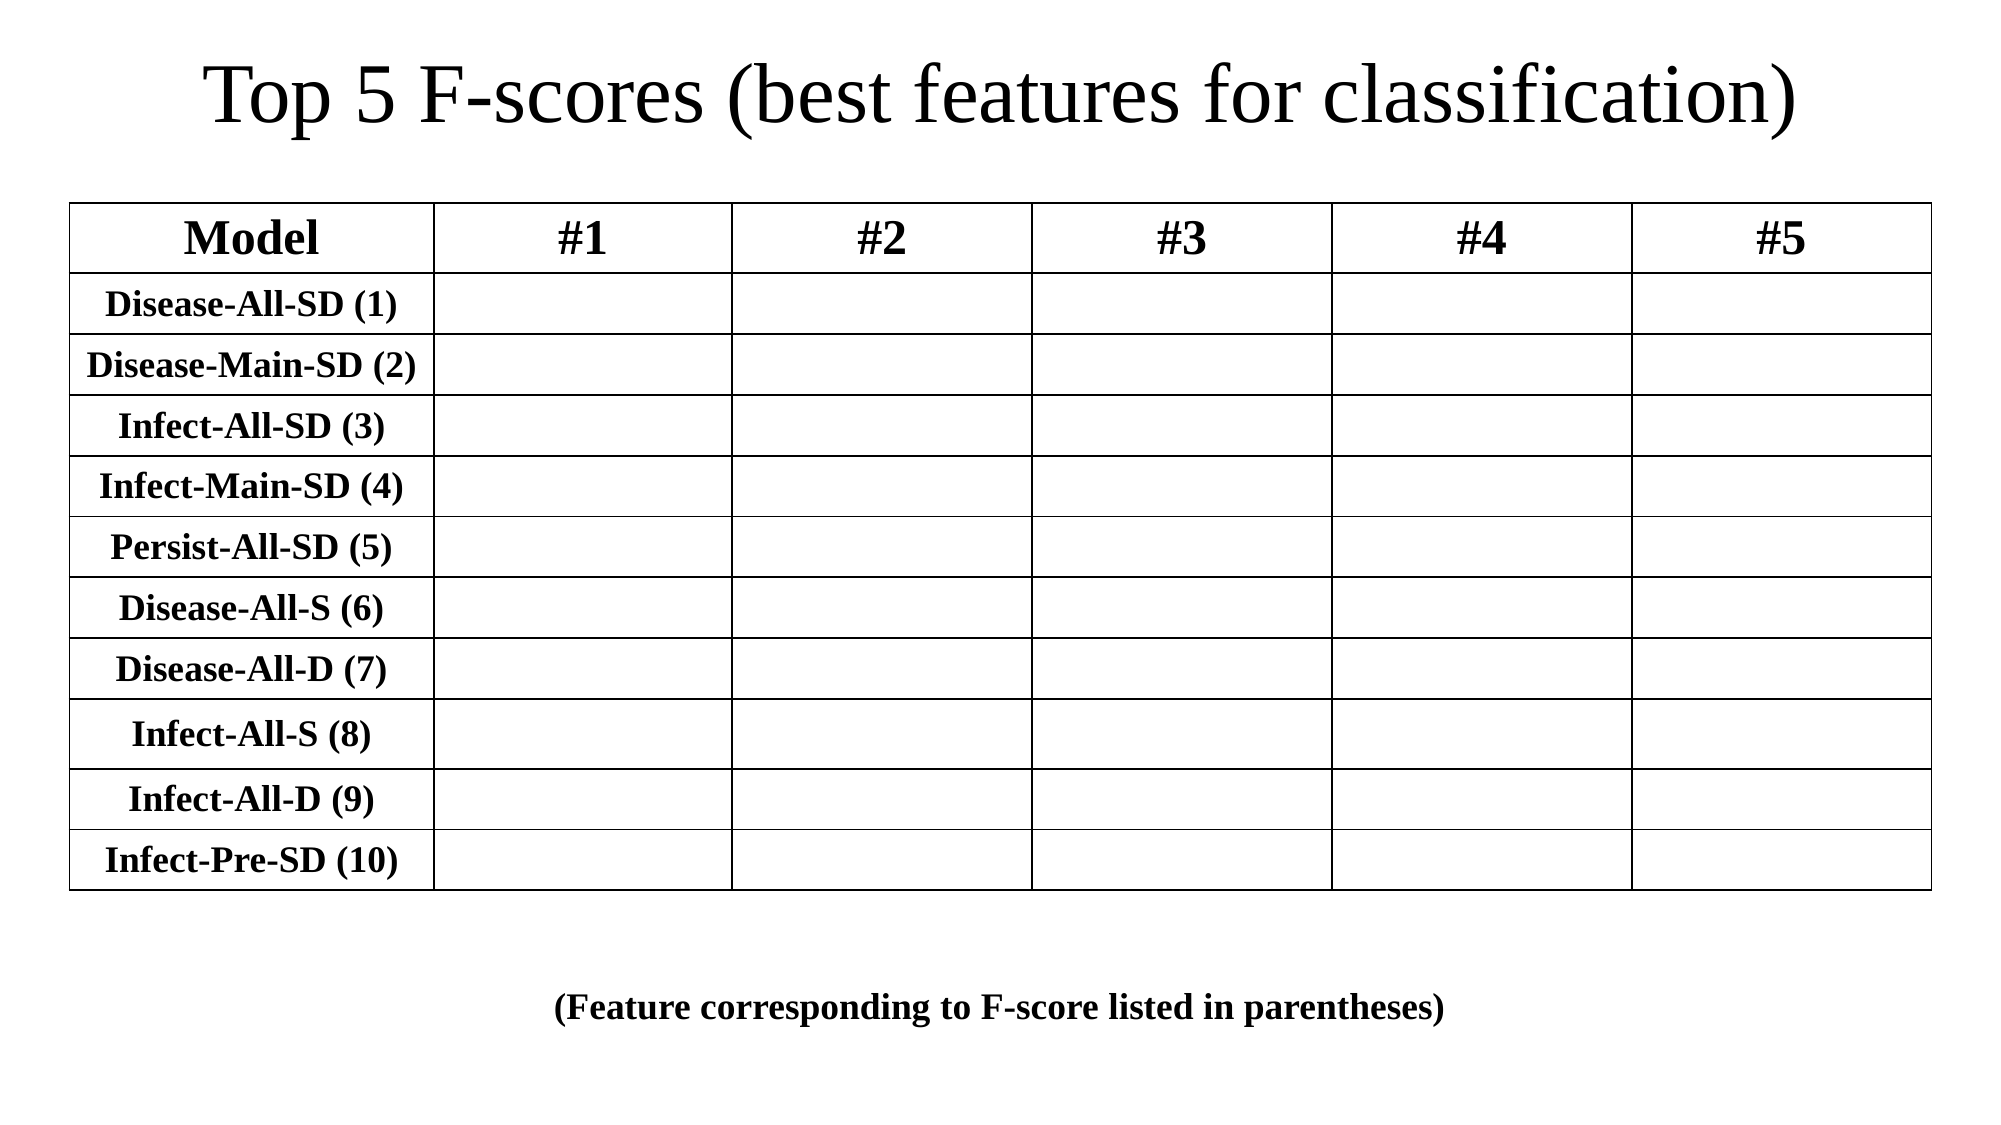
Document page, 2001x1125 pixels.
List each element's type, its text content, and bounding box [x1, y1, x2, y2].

table_cell [733, 700, 1031, 768]
table_cell [733, 830, 1031, 889]
table_cell Infect-All-SD (3) [70, 396, 433, 455]
table_cell [1633, 335, 1931, 394]
table_header #5 [1633, 204, 1931, 272]
table_cell [1033, 517, 1331, 576]
table_cell [435, 700, 731, 768]
table_cell [1333, 770, 1631, 829]
table_cell [1333, 396, 1631, 455]
table_cell [1033, 700, 1331, 768]
table_cell [435, 830, 731, 889]
table_header #2 [733, 204, 1031, 272]
table_header #4 [1333, 204, 1631, 272]
table_cell Disease-Main-SD (2) [70, 335, 433, 394]
table_cell [1033, 396, 1331, 455]
table_cell [733, 335, 1031, 394]
table_cell [1633, 396, 1931, 455]
title Top 5 F-scores (best features for classification) [133, 8, 1869, 182]
table_cell [1633, 457, 1931, 516]
table_cell [435, 457, 731, 516]
table_cell [1033, 457, 1331, 516]
table_cell [1033, 578, 1331, 637]
table_cell Infect-All-S (8) [70, 700, 433, 768]
table_cell [435, 274, 731, 333]
table_cell [1033, 770, 1331, 829]
table_cell [1633, 578, 1931, 637]
table_cell Disease-All-D (7) [70, 639, 433, 698]
table_cell [1333, 335, 1631, 394]
table_cell [1633, 770, 1931, 829]
table_cell [1033, 830, 1331, 889]
table_cell [1333, 830, 1631, 889]
table_cell [1633, 700, 1931, 768]
table_cell [733, 639, 1031, 698]
table_cell [1333, 517, 1631, 576]
table_cell [733, 770, 1031, 829]
table_cell Disease-All-SD (1) [70, 274, 433, 333]
table_cell [733, 517, 1031, 576]
table_cell [1033, 335, 1331, 394]
table_header #3 [1033, 204, 1331, 272]
table_cell Infect-Pre-SD (10) [70, 830, 433, 889]
table_cell [733, 578, 1031, 637]
table_cell [435, 517, 731, 576]
table_cell [1333, 274, 1631, 333]
table_cell Disease-All-S (6) [70, 578, 433, 637]
table_cell Infect-Main-SD (4) [70, 457, 433, 516]
text_box (Feature corresponding to F-score listed in parentheses) [327, 974, 1672, 1035]
table_header #1 [435, 204, 731, 272]
table_cell [1333, 639, 1631, 698]
table_cell [1633, 830, 1931, 889]
table_cell [1633, 274, 1931, 333]
table_cell [1633, 517, 1931, 576]
table_cell [1333, 457, 1631, 516]
table_cell [1033, 274, 1331, 333]
table_cell [1633, 639, 1931, 698]
table_cell Infect-All-D (9) [70, 770, 433, 829]
table_cell Persist-All-SD (5) [70, 517, 433, 576]
table_cell [733, 396, 1031, 455]
table_cell [1033, 639, 1331, 698]
table_cell [1333, 578, 1631, 637]
table_cell [435, 396, 731, 455]
table_cell [733, 274, 1031, 333]
table_cell [435, 335, 731, 394]
table_cell [435, 578, 731, 637]
table_cell [435, 639, 731, 698]
table_cell [733, 457, 1031, 516]
table_cell [435, 770, 731, 829]
table_cell [1333, 700, 1631, 768]
table_header Model [70, 204, 433, 272]
